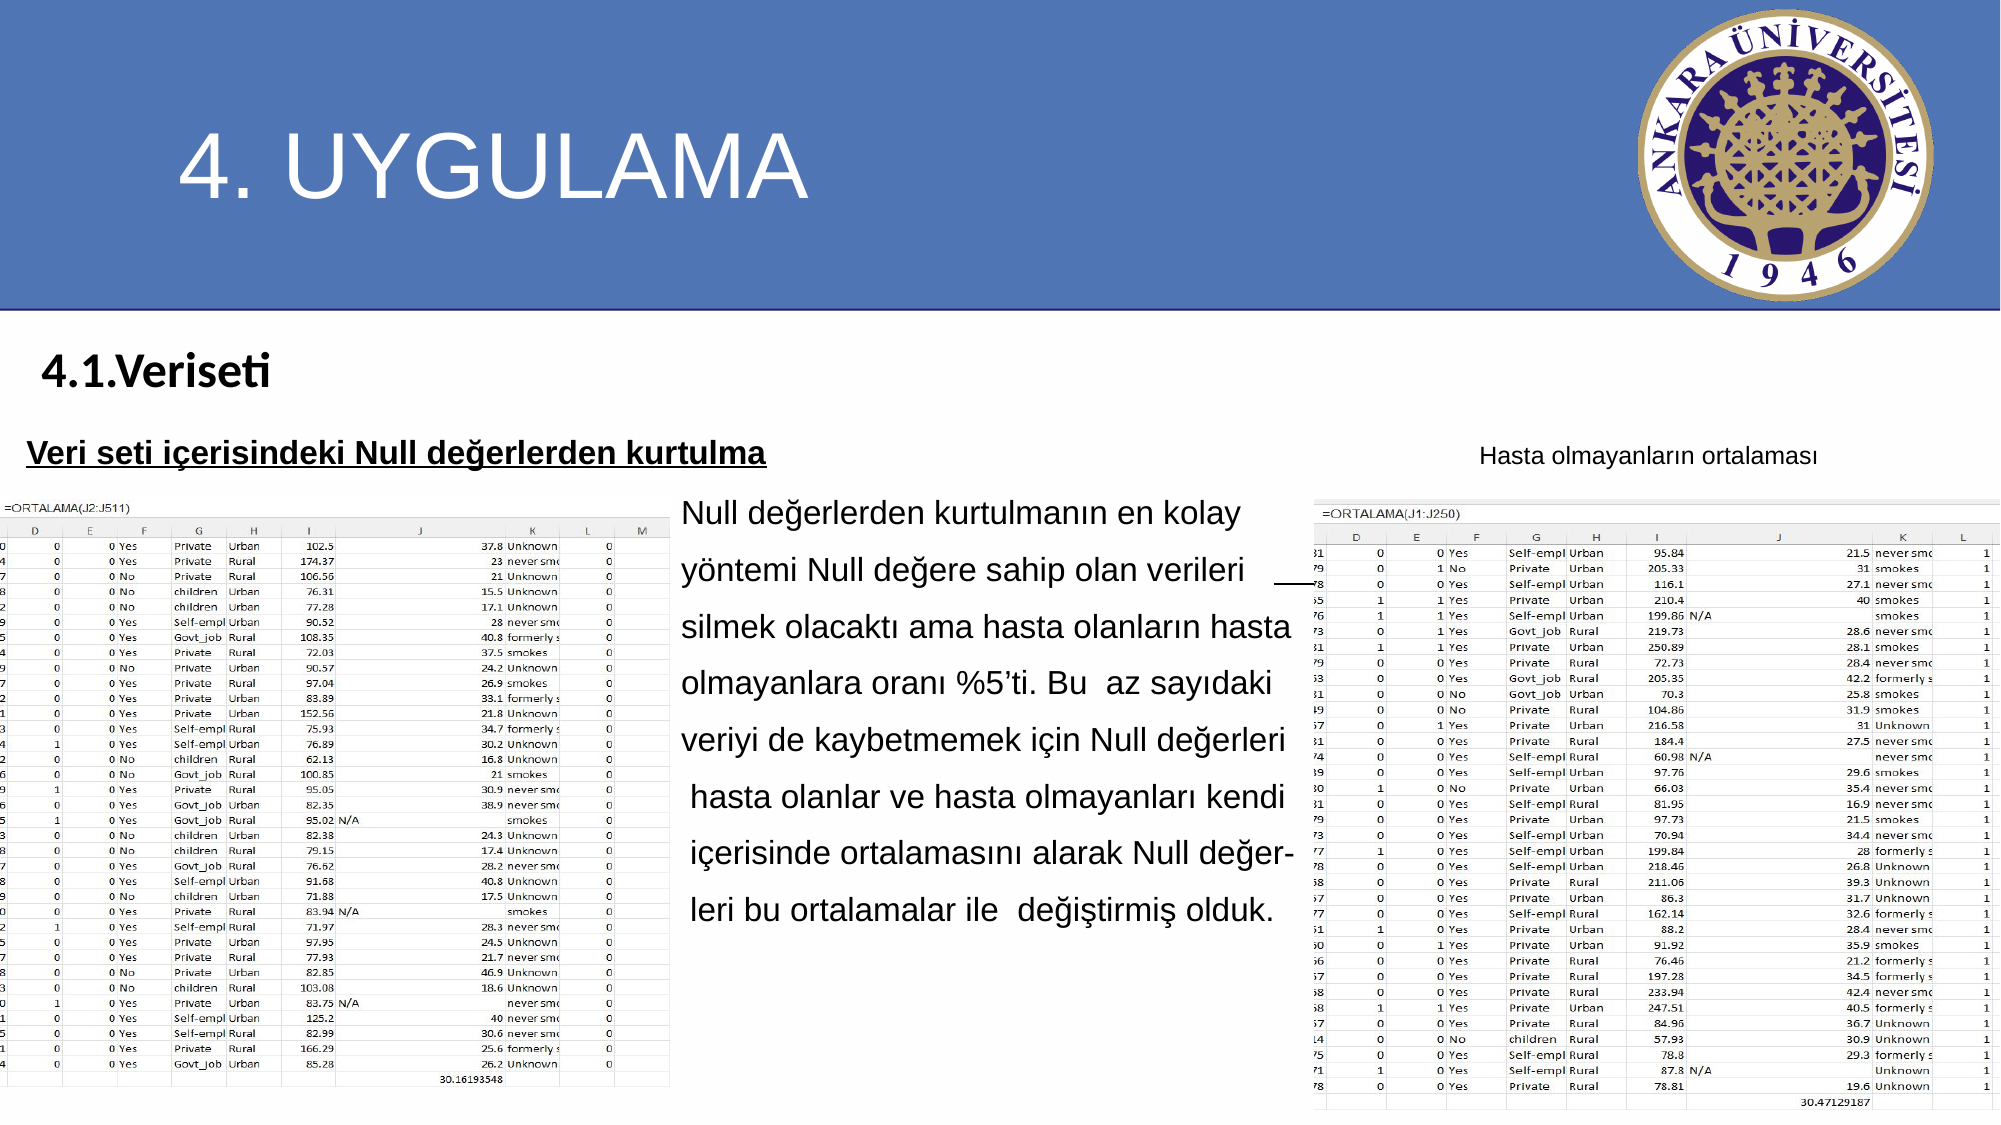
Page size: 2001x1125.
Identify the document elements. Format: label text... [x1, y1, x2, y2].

picture [0, 0, 2001, 1125]
picture [0, 499, 670, 1087]
list 4.1.Veriseti Veri seti içerisindeki Null değerlerden kurtulma Hasta olmayanların ortalaması Null değerlerden kurtulmanın en kolay yöntemi Null değere sahip olan verileri silmek olacaktı ama hasta olanların hasta olmayanlara oranı %5’ti. Bu az sayıdaki veriyi de kaybetmemek için Null değerleri hasta olanlar ve hasta olmayanları kendi içerisinde ortalamasını alarak Null değer- leri bu ortalamalar ile değiştirmiş olduk. [0, 329, 2000, 1110]
title 4. UYGULAMA [137, 59, 1863, 278]
